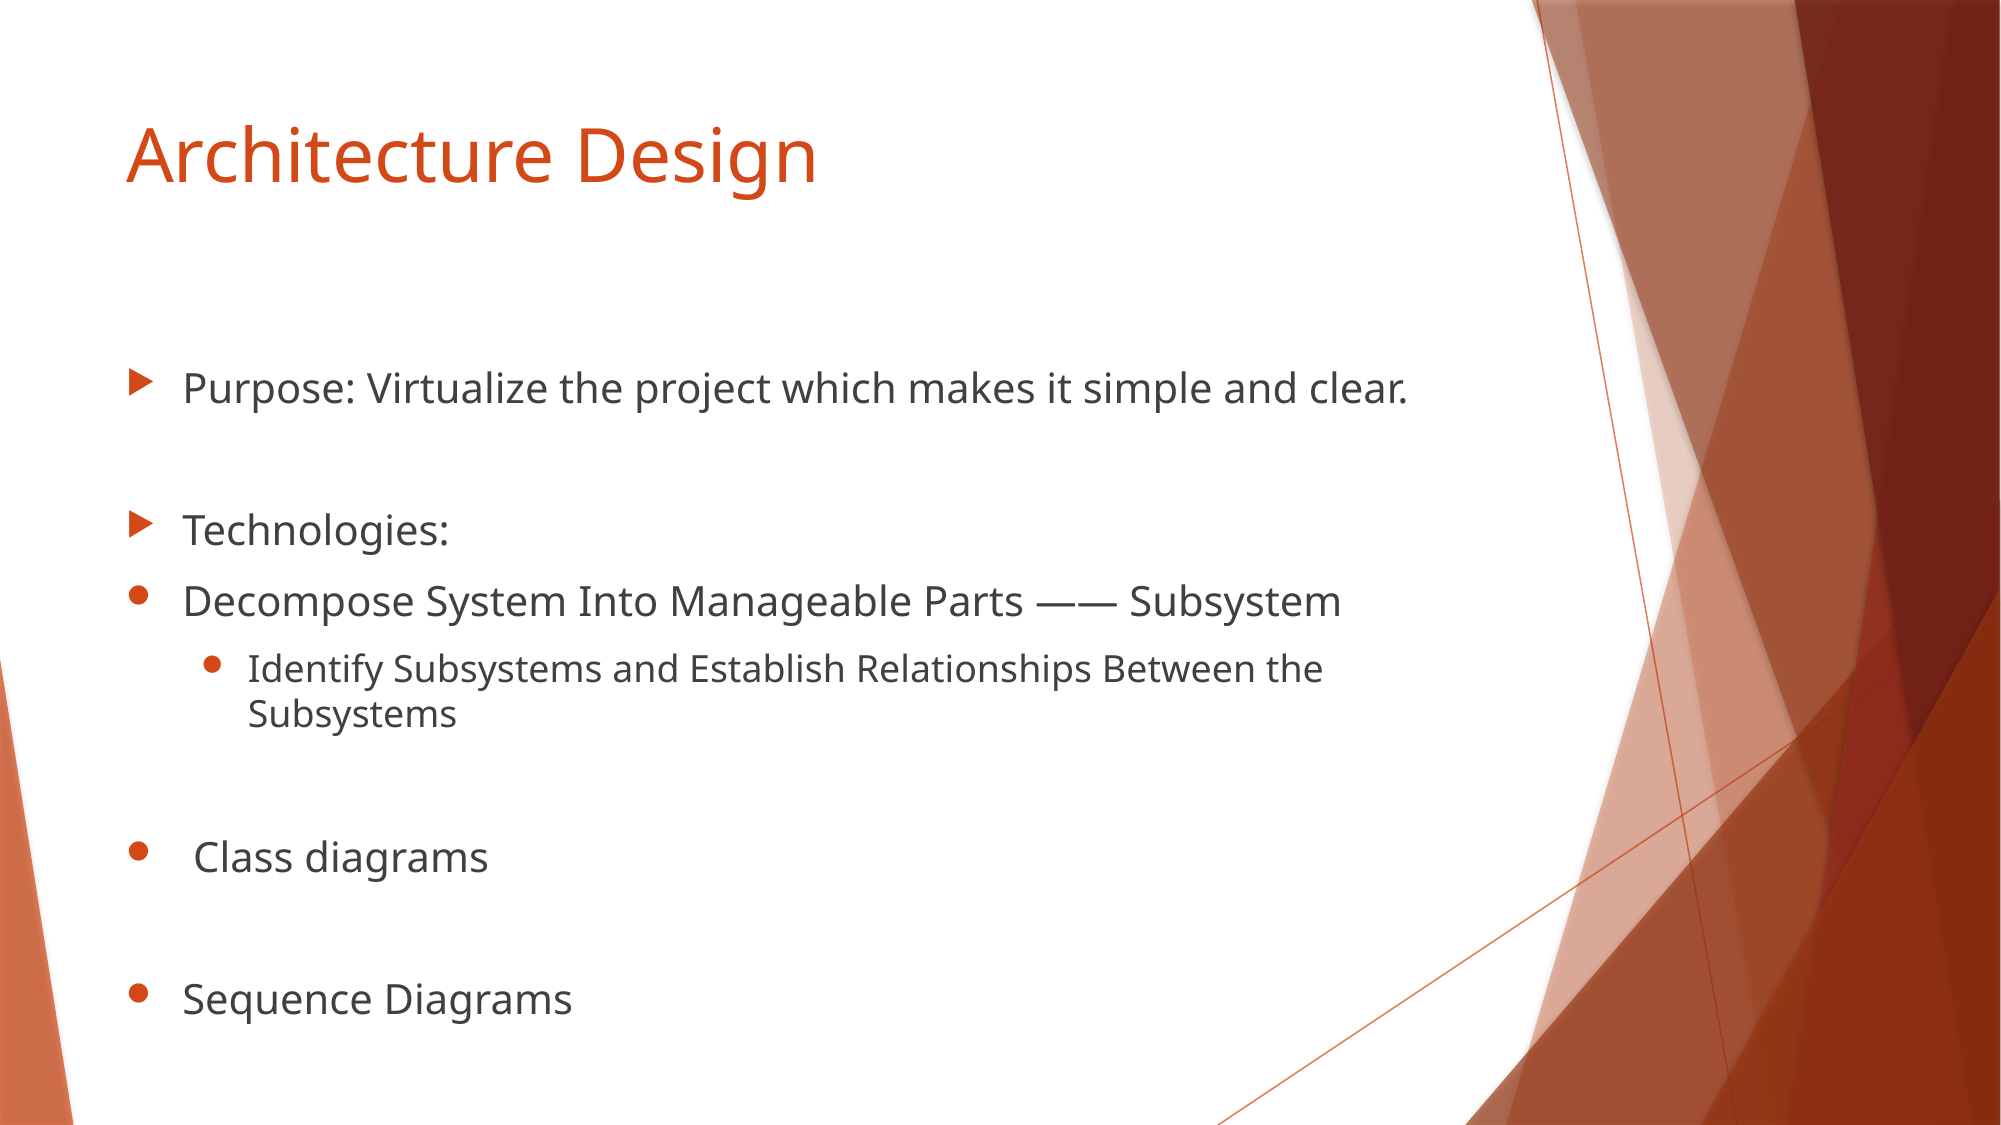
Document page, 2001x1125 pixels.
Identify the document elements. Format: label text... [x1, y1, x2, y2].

list Purpose: Virtualize the project which makes it simple and clear. Technologies: Decompose System Into Manageable Parts —— Subsystem Identify Subsystems and Establish Relationships Between the Subsystems Class diagrams Sequence Diagrams [111, 354, 1522, 992]
title Architecture Design [111, 99, 1522, 317]
